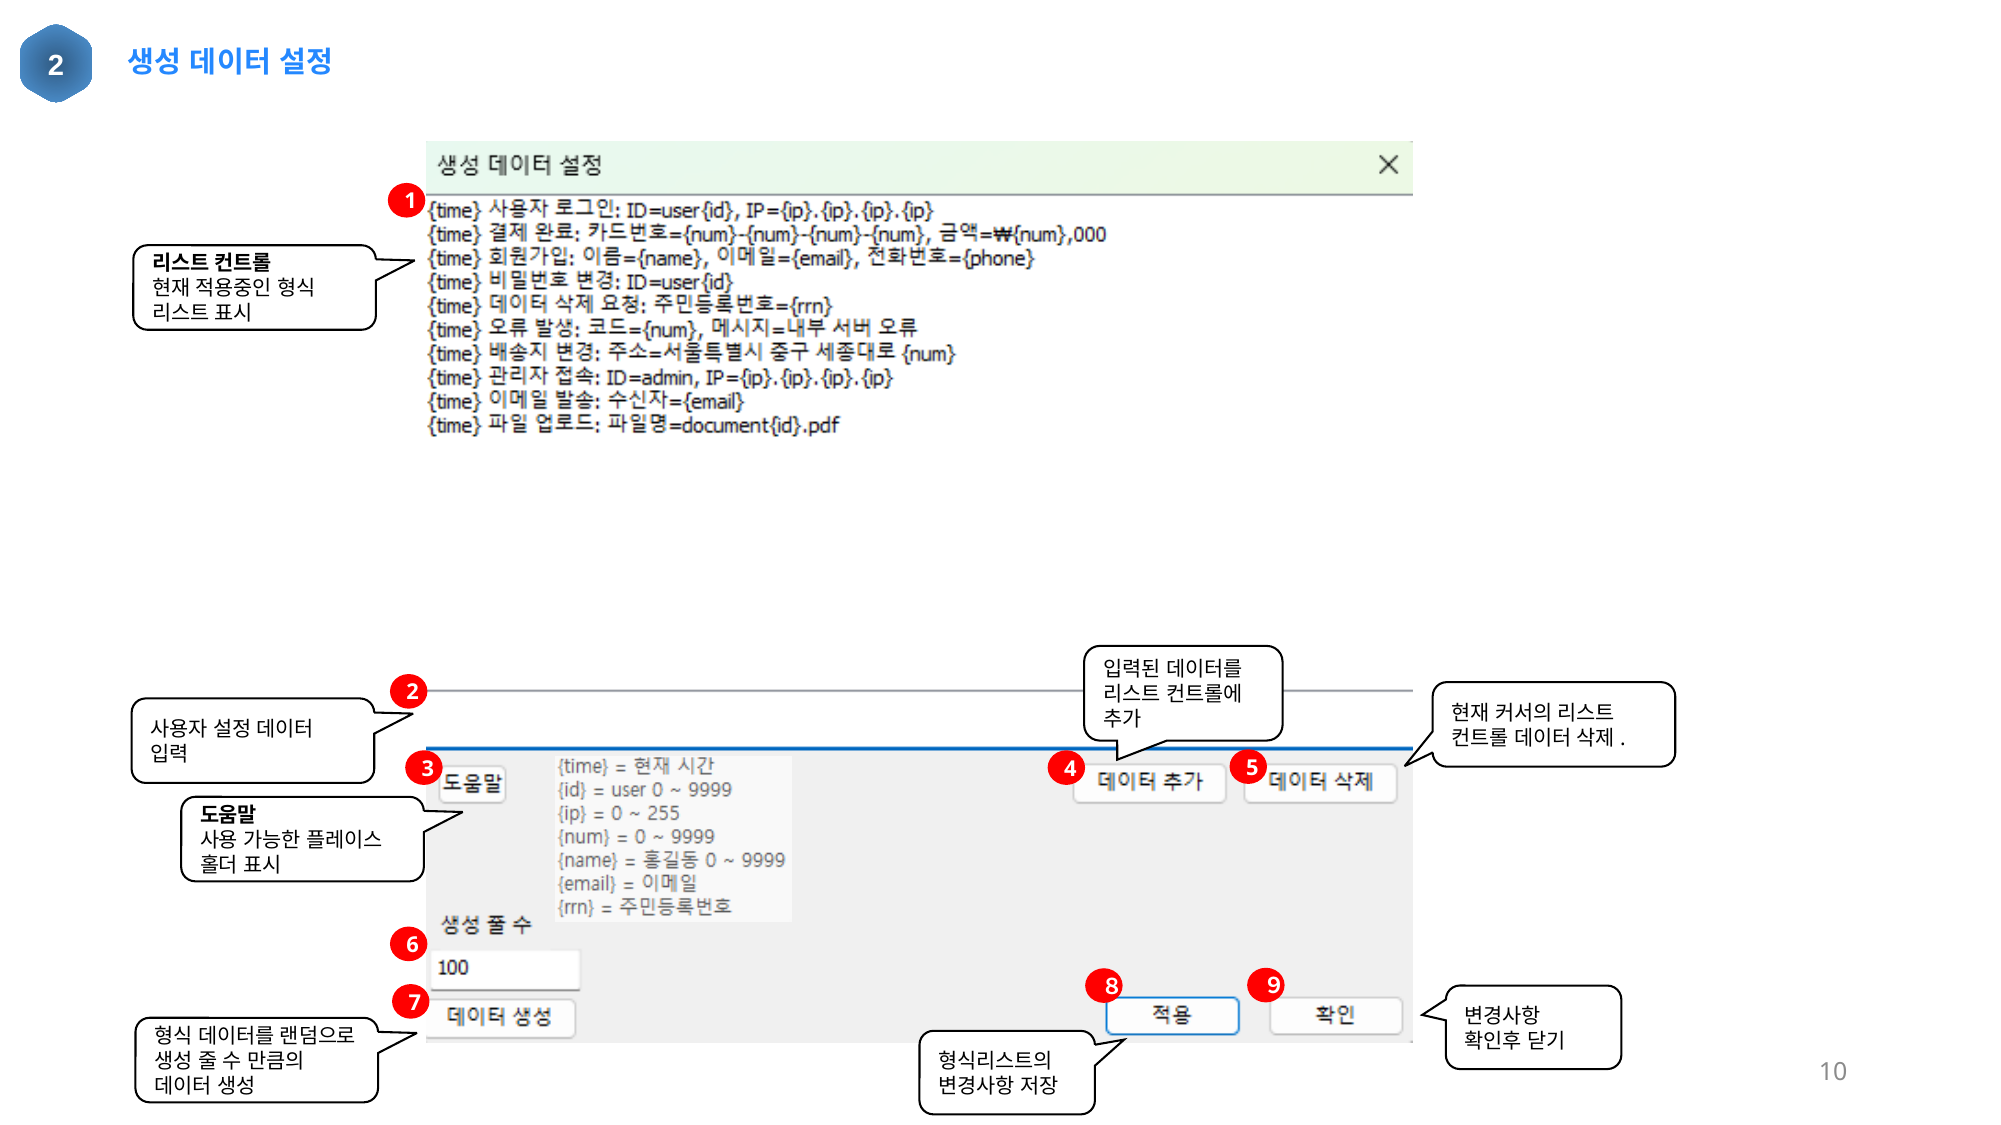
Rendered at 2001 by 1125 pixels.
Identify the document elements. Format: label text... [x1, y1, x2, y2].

text_box 2 [389, 674, 426, 709]
picture [426, 141, 1413, 1043]
text_box 도움말 사용 가능한 플레이스 홀더 표시 [180, 795, 426, 883]
text_box 형식 데이터를 랜덤으로 생성 줄 수 만큼의 데이터 생성 [134, 1016, 418, 1104]
text_box 2 [20, 24, 92, 103]
slide_number 10 [1412, 1042, 1863, 1103]
text_box 1 [387, 182, 426, 218]
text_box 형식리스트의 변경사항 저장 [918, 1043, 1122, 1116]
text_box 리스트 컨트롤 현재 적용중인 형식 리스트 표시 [132, 244, 416, 331]
text_box 7 [392, 984, 426, 1019]
text_box 변경사항 확인후 닫기 [1419, 984, 1623, 1071]
text_box 사용자 설정 데이터 입력 [130, 697, 414, 784]
text_box 생성 데이터 설정 [113, 35, 349, 86]
text_box 3 [405, 750, 426, 785]
text_box 6 [389, 926, 426, 962]
text_box 현재 커서의 리스트 컨트롤 데이터 삭제. [1413, 681, 1677, 768]
